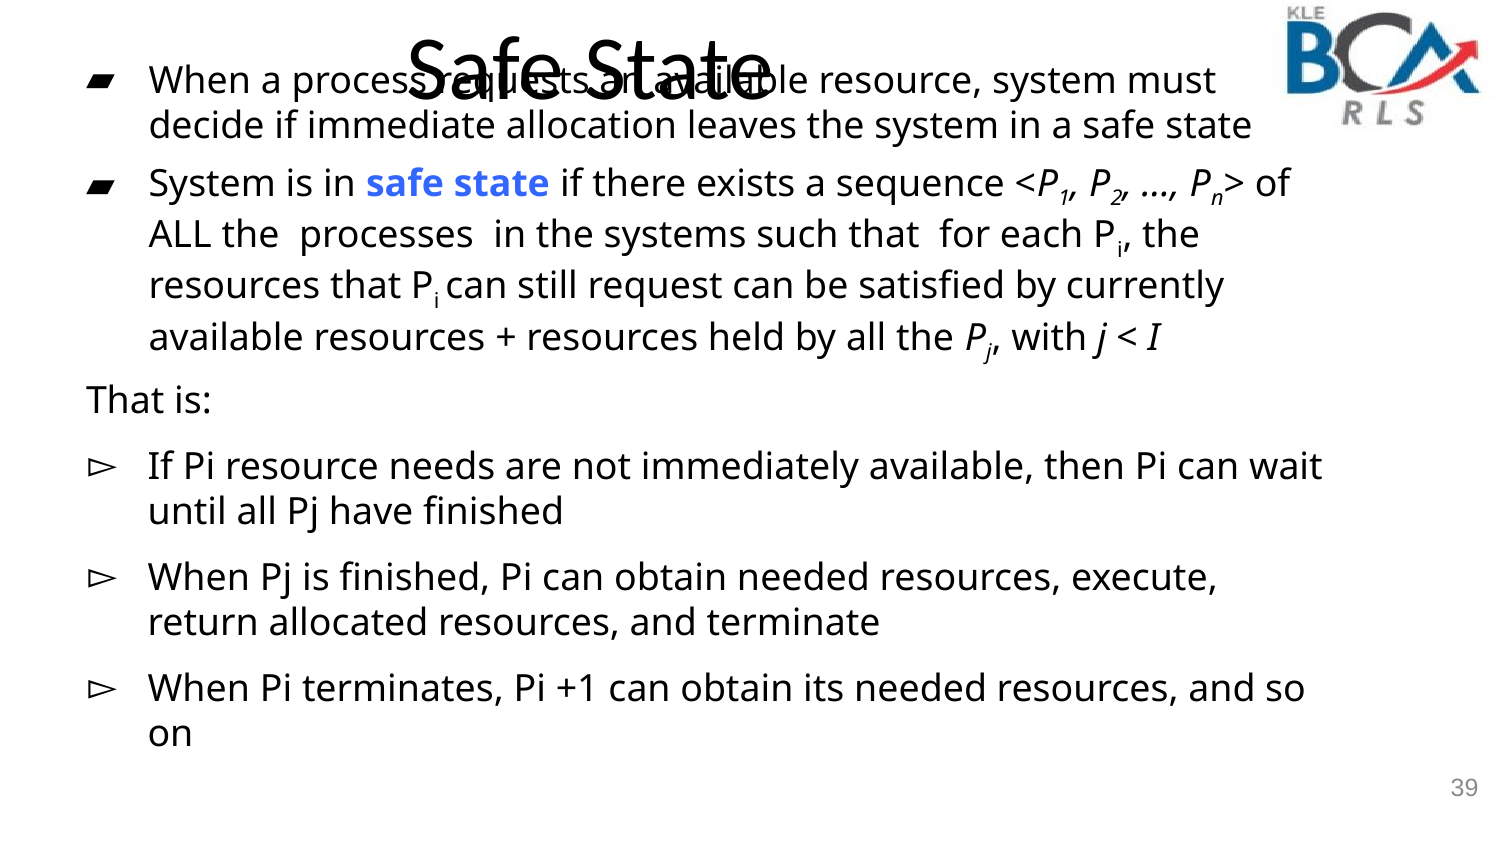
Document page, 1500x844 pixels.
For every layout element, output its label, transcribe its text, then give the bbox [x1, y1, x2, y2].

title Safe State [140, 0, 1042, 126]
picture [1270, 0, 1500, 135]
list When a process requests an available resource, system must decide if immediate allocation leaves the system in a safe state System is in safe state if there exists a sequence <P1, P2, …, Pn> of ALL the processes in the systems such that for each Pi, the resources that Pi can still request can be satisfied by currently available resources + resources held by all the Pj, with j < I That is: If Pi resource needs are not immediately available, then Pi can wait until all Pj have finished When Pj is finished, Pi can obtain needed resources, execute, return allocated resources, and terminate When Pi terminates, Pi +1 can obtain its needed resources, and so on [58, 175, 1347, 692]
slide_number 39 [1249, 760, 1494, 813]
